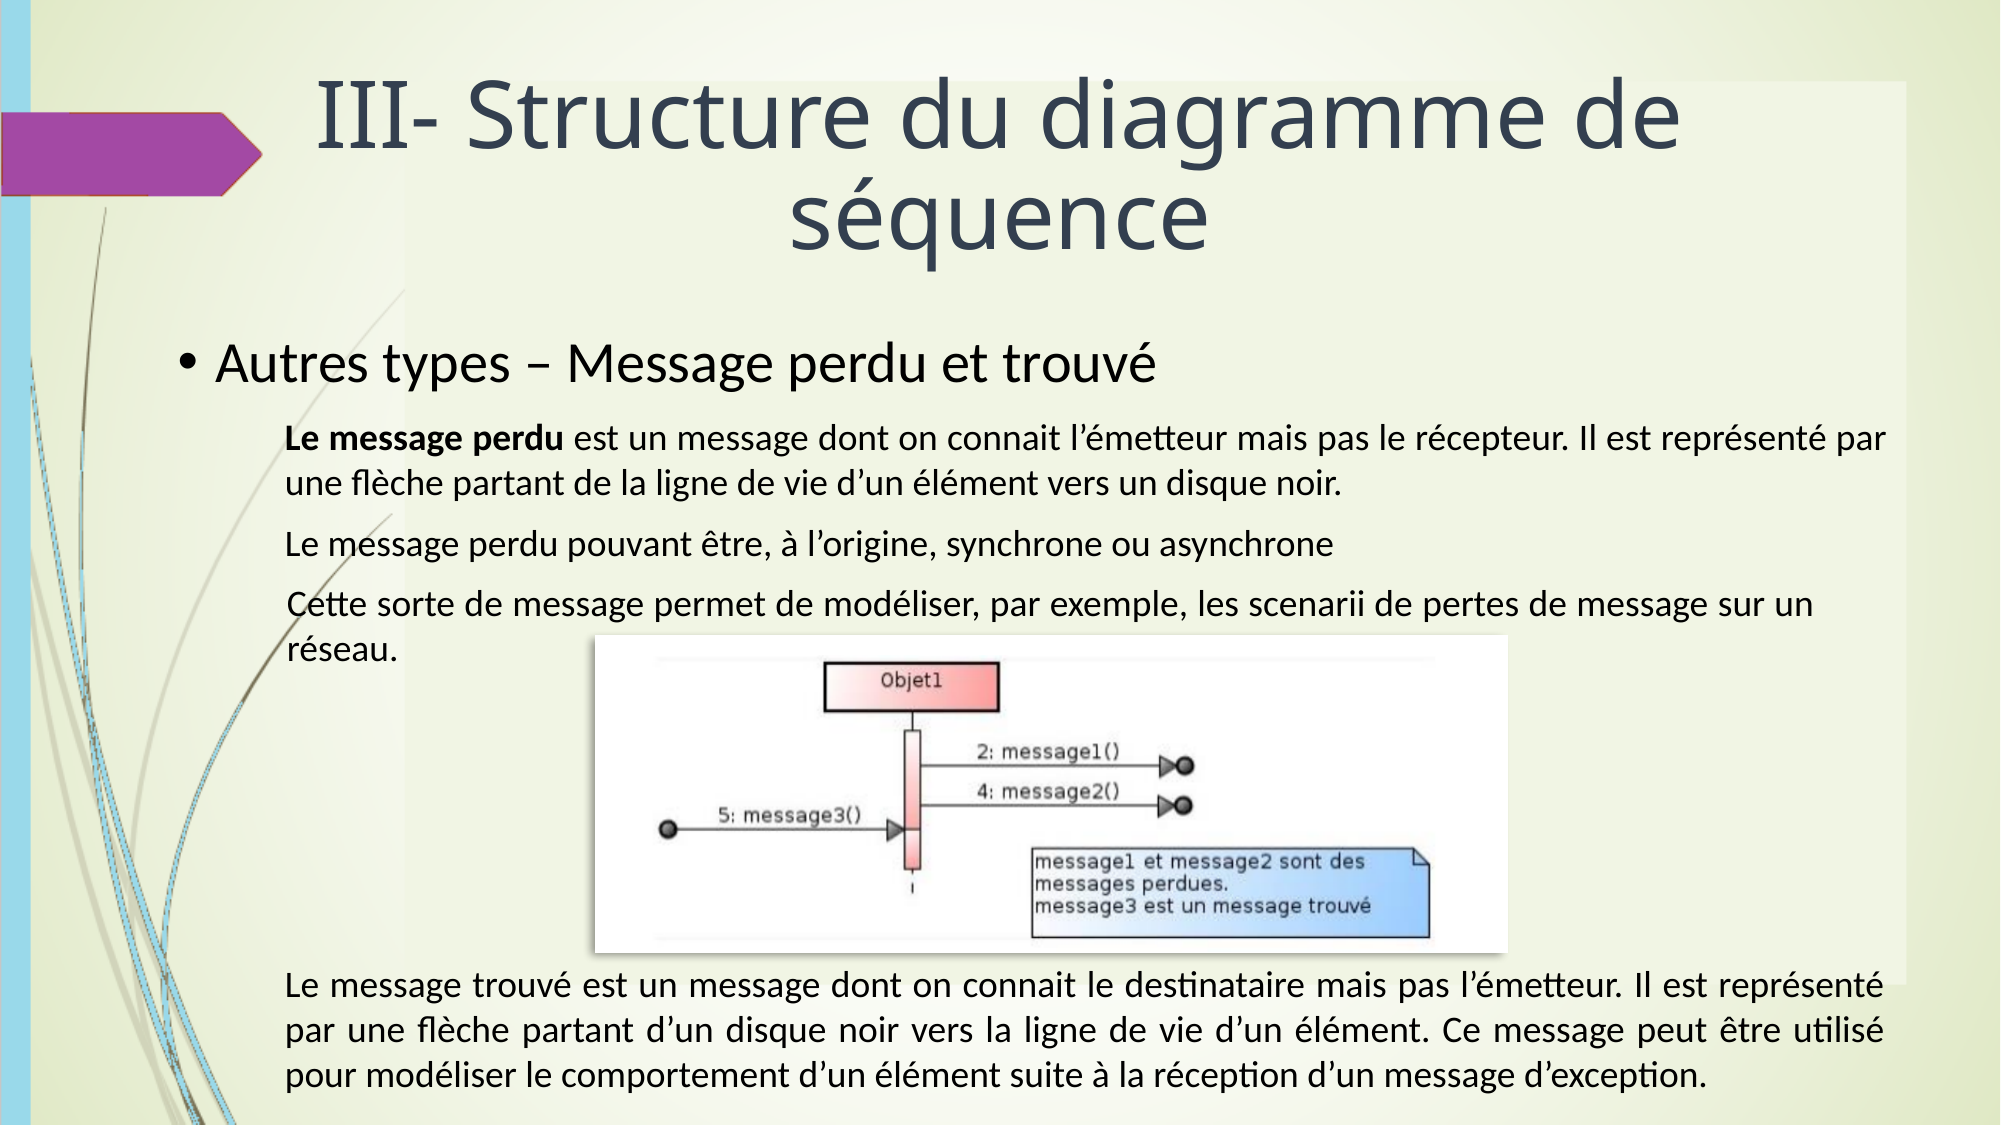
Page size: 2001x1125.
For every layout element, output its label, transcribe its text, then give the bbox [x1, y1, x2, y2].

text_box Autres types – Message perdu et trouvé [162, 324, 1888, 406]
text_box Cette sorte de message permet de modéliser, par exemple, les scenarii de pertes de message sur un réseau. [272, 571, 1832, 677]
text_box Le message perdu est un message dont on connait l’émetteur mais pas le récepteur. Il est représenté par une flèche partant de la ligne de vie d’un élément vers un disque noir. [269, 405, 1904, 511]
text_box Le message trouvé est un message dont on connait le destinataire mais pas l’émetteur. Il est représenté par une flèche partant d’un disque noir vers la ligne de vie d’un élément. Ce message peut être utilisé pour modéliser le comportement d’un élément suite à la réception d’un message d’exception. [269, 952, 1902, 1103]
title III- Structure du diagramme de séquence [137, 59, 1863, 278]
picture [0, 0, 2001, 1125]
text_box Le message perdu pouvant être, à l’origine, synchrone ou asynchrone [269, 511, 1888, 572]
